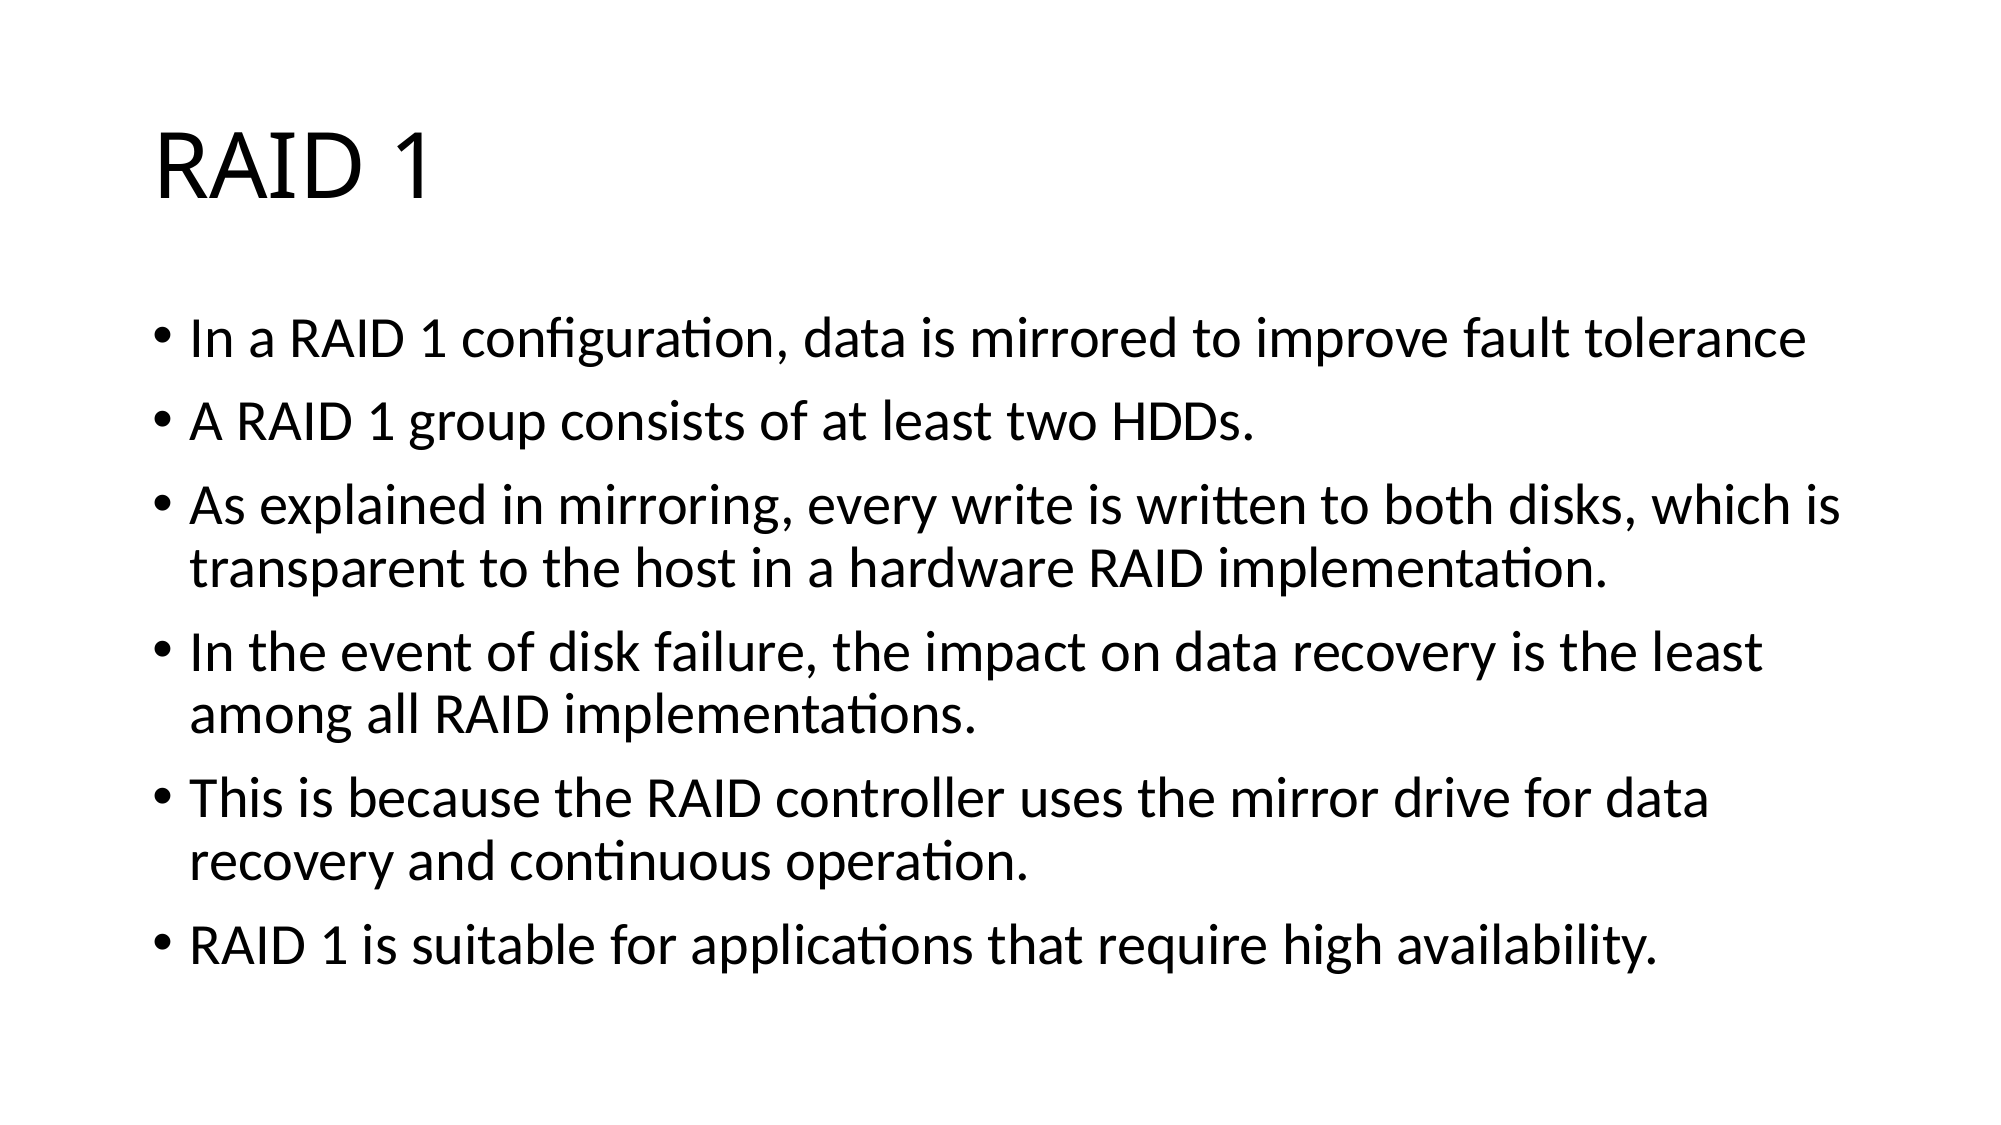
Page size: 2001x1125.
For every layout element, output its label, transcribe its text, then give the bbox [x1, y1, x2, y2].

title RAID 1 [137, 59, 1863, 278]
list In a RAID 1 configuration, data is mirrored to improve fault tolerance A RAID 1 group consists of at least two HDDs. As explained in mirroring, every write is written to both disks, which is transparent to the host in a hardware RAID implementation. In the event of disk failure, the impact on data recovery is the least among all RAID implementations. This is because the RAID controller uses the mirror drive for data recovery and continuous operation. RAID 1 is suitable for applications that require high availability. [137, 299, 1863, 1014]
